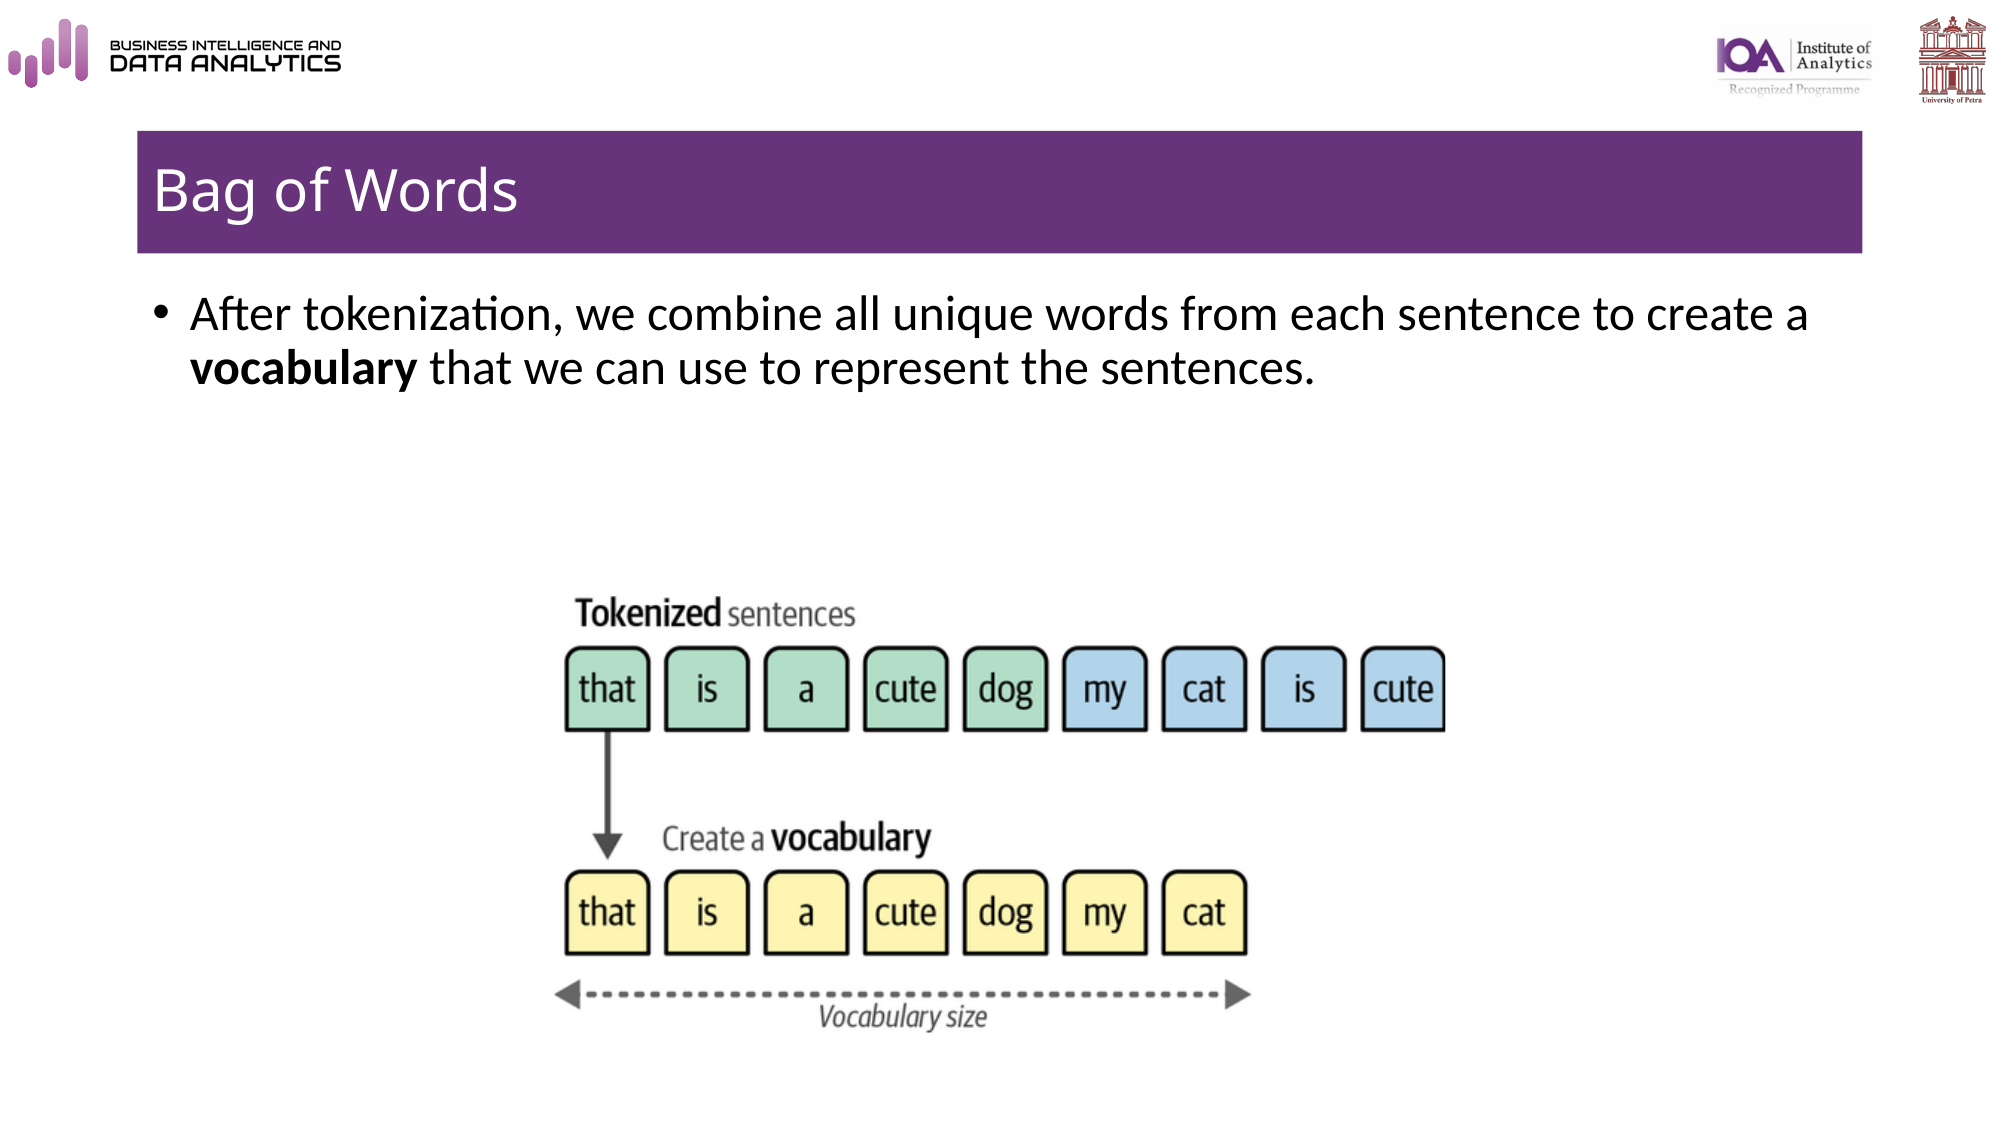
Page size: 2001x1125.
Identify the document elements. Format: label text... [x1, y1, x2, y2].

picture [1919, 16, 1986, 111]
picture [0, 15, 349, 89]
list After tokenization, we combine all unique words from each sentence to create a vocabulary that we can use to represent the sentences. [137, 279, 1863, 540]
picture [1728, 37, 1861, 75]
picture [554, 592, 1446, 1033]
title Bag of Words [137, 130, 1863, 254]
